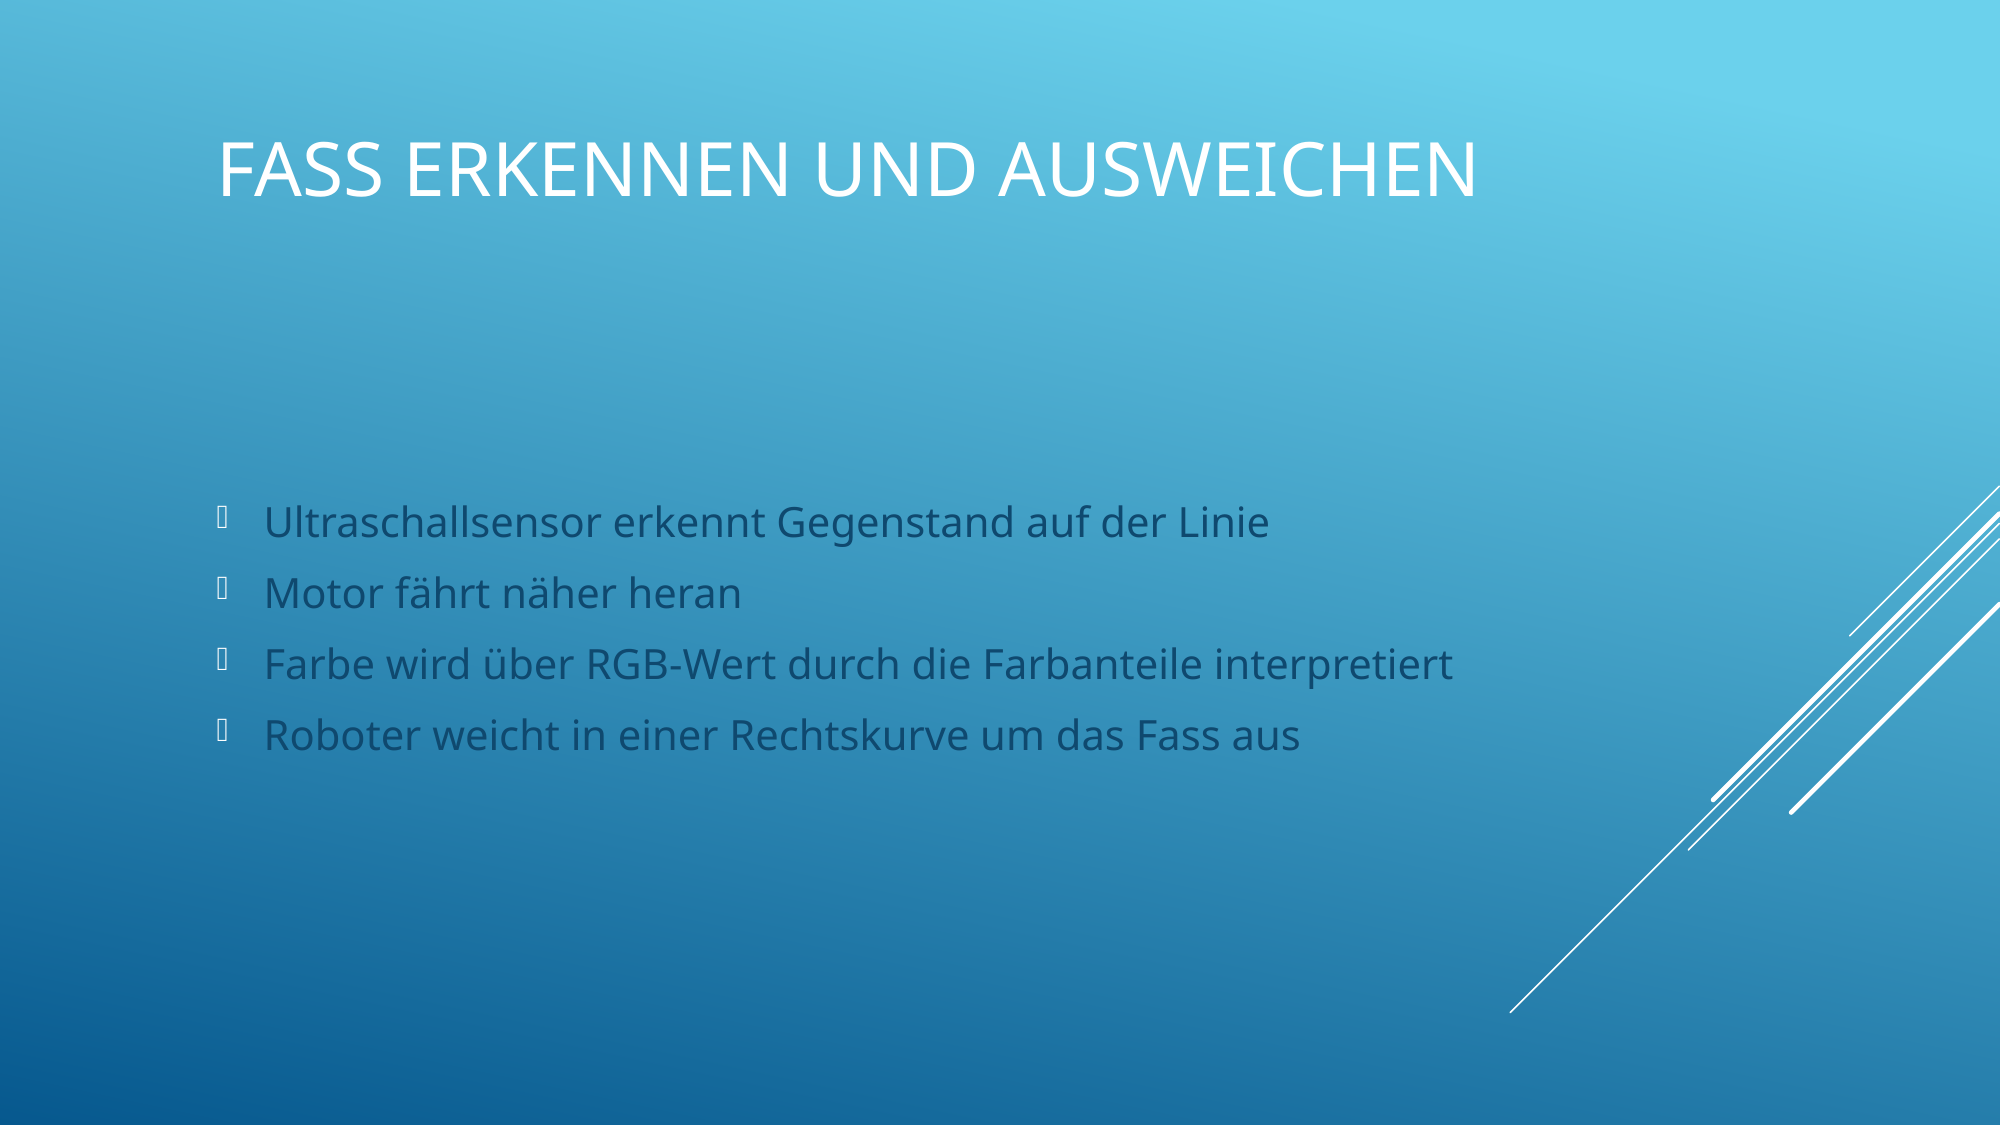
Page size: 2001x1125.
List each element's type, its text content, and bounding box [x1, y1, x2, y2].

title Fass erkennen und ausweichen [201, 42, 1602, 290]
list Ultraschallsensor erkennt Gegenstand auf der Linie Motor fährt näher heran Farbe wird über RGB-Wert durch die Farbanteile interpretiert Roboter weicht in einer Rechtskurve um das Fass aus [201, 366, 1602, 960]
